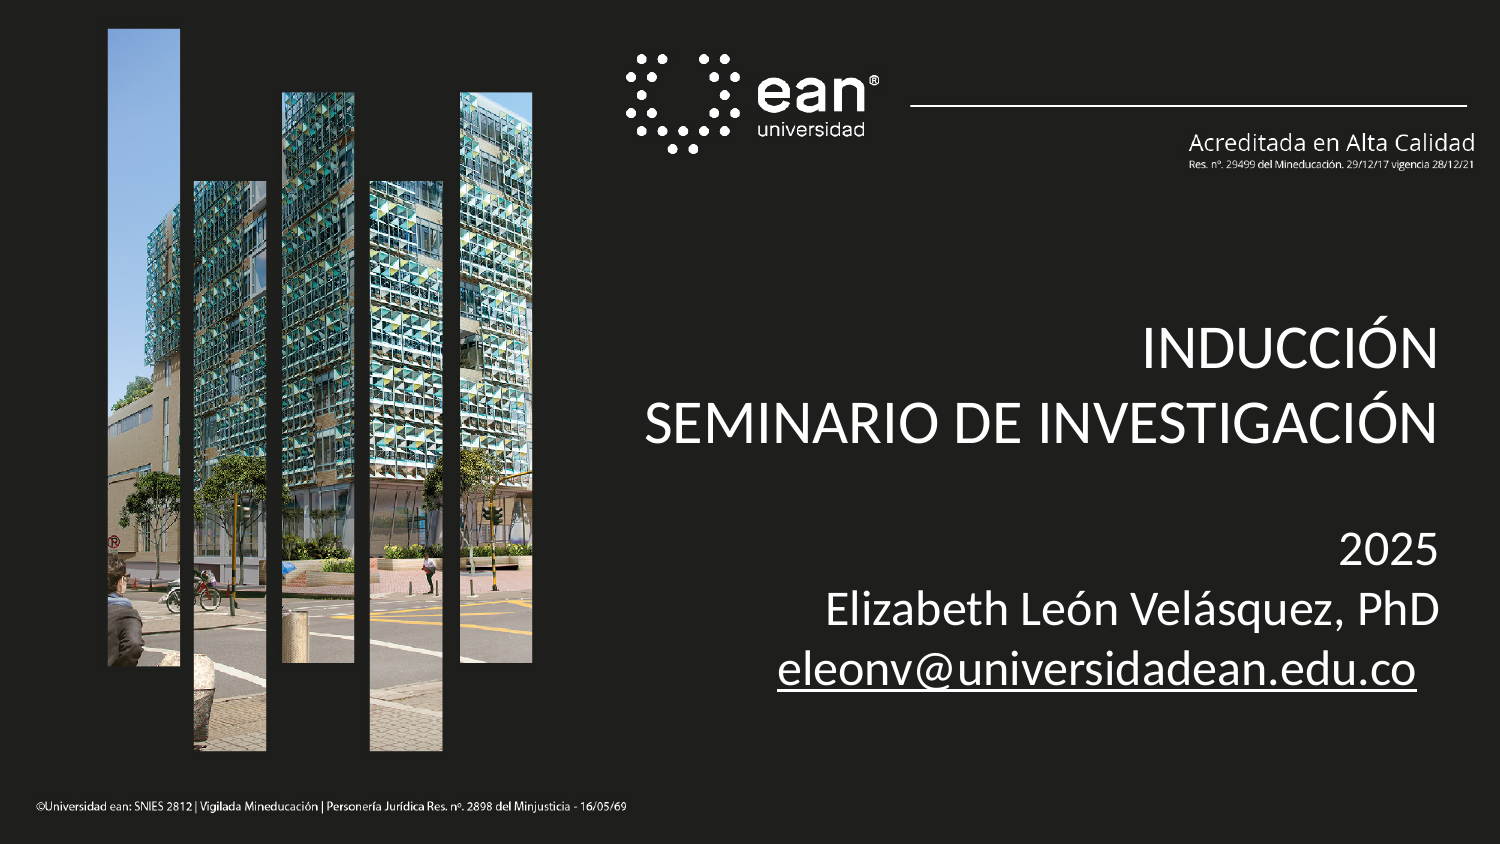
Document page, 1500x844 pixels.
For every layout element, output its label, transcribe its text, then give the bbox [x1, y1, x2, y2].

text_box INDUCCIÓN SEMINARIO DE INVESTIGACIÓN 2025 Elizabeth León Velásquez, PhD eleonv@universidadean.edu.co [589, 298, 1455, 703]
picture [0, 0, 1500, 844]
